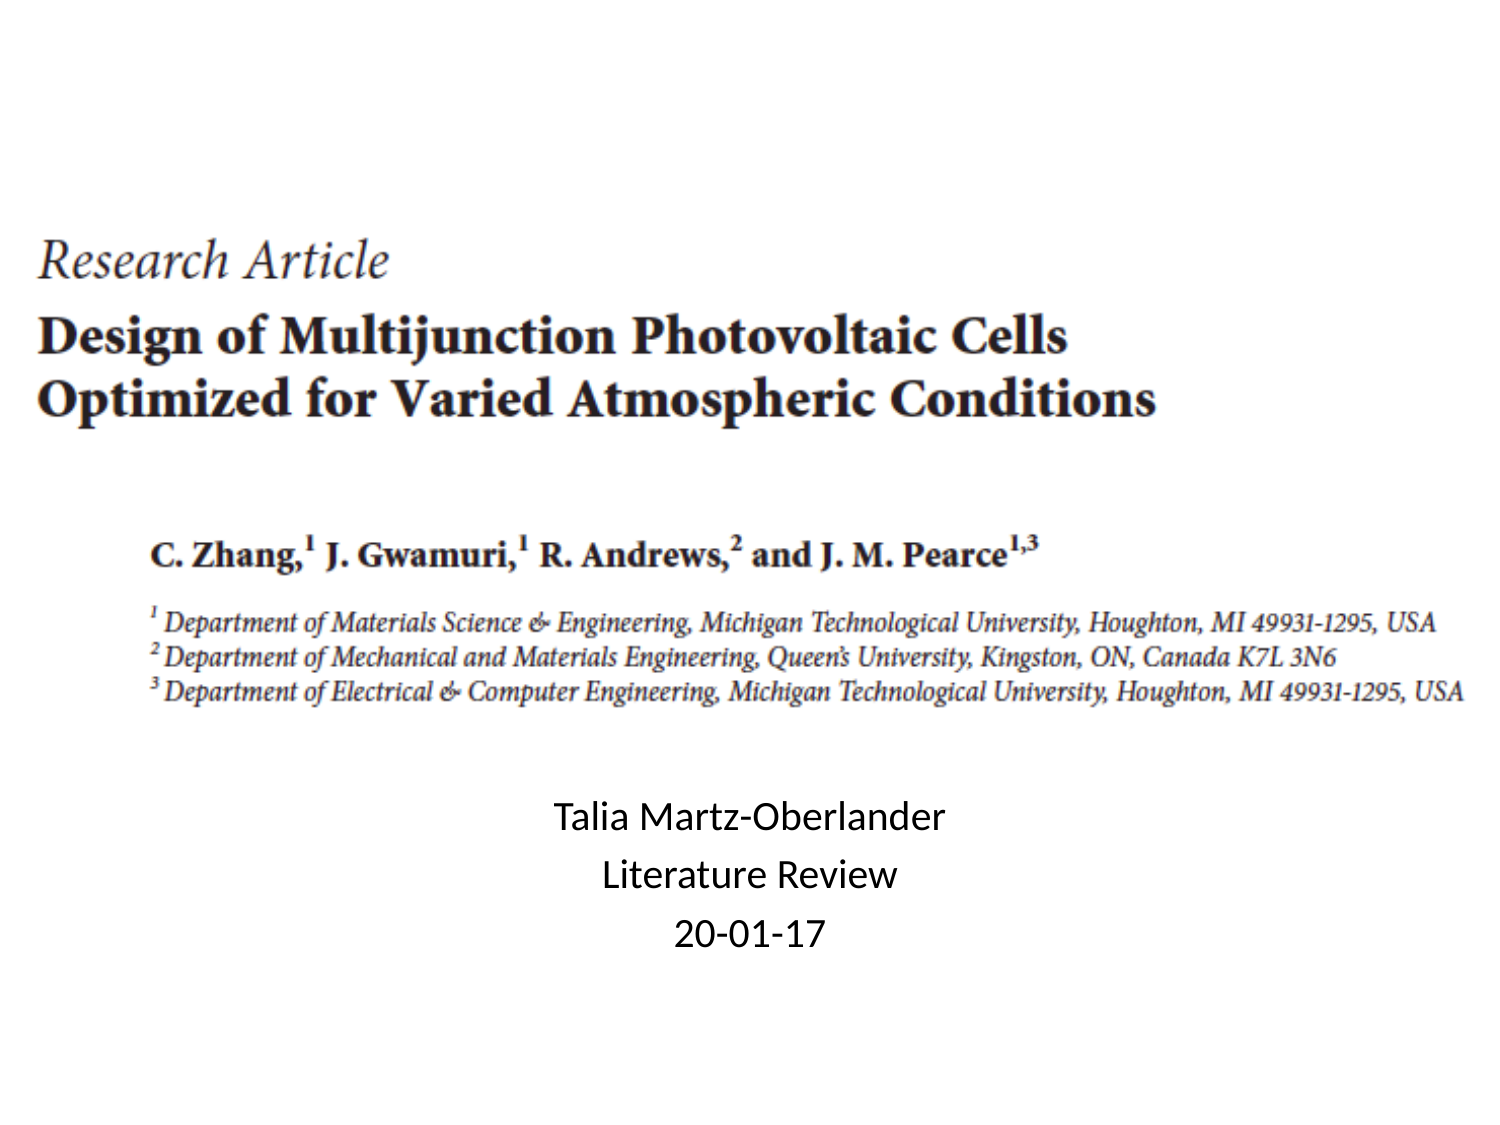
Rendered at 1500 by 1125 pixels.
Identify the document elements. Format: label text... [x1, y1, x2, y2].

subtitle Talia Martz-Oberlander Literature Review 20-01-17 [225, 781, 1275, 1069]
picture [0, 210, 1500, 738]
